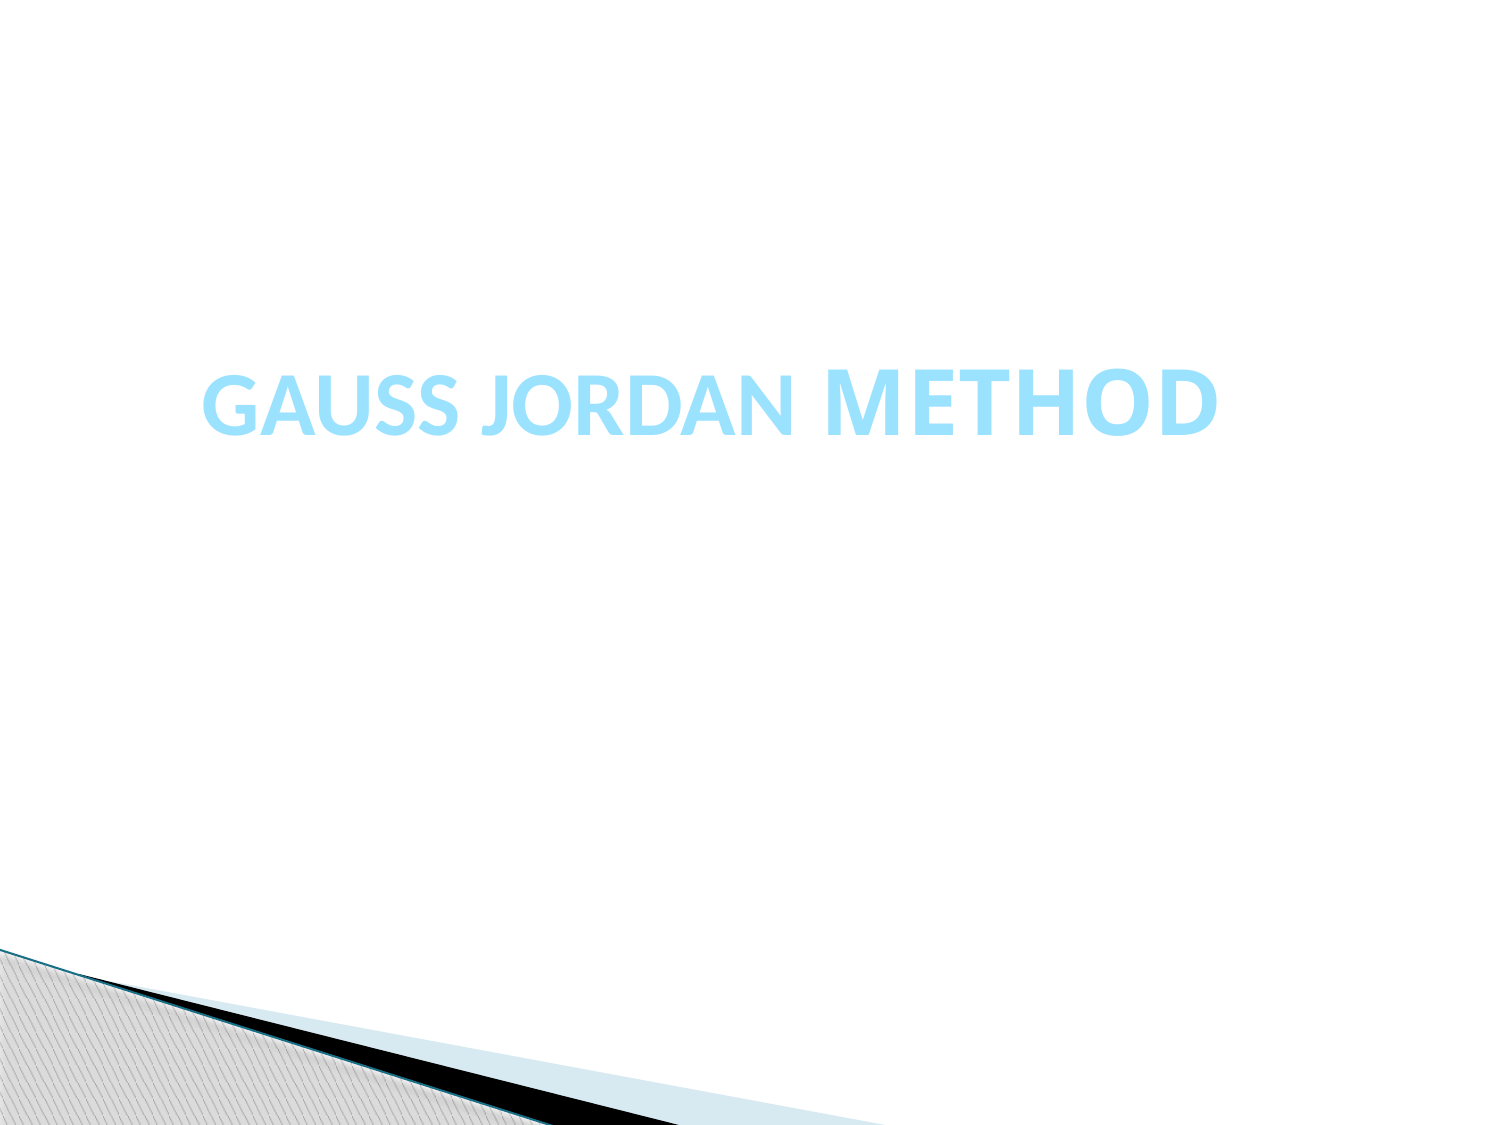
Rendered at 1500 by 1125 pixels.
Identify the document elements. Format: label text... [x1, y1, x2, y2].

text_box GAUSS JORDAN METHOD [74, 336, 1350, 461]
